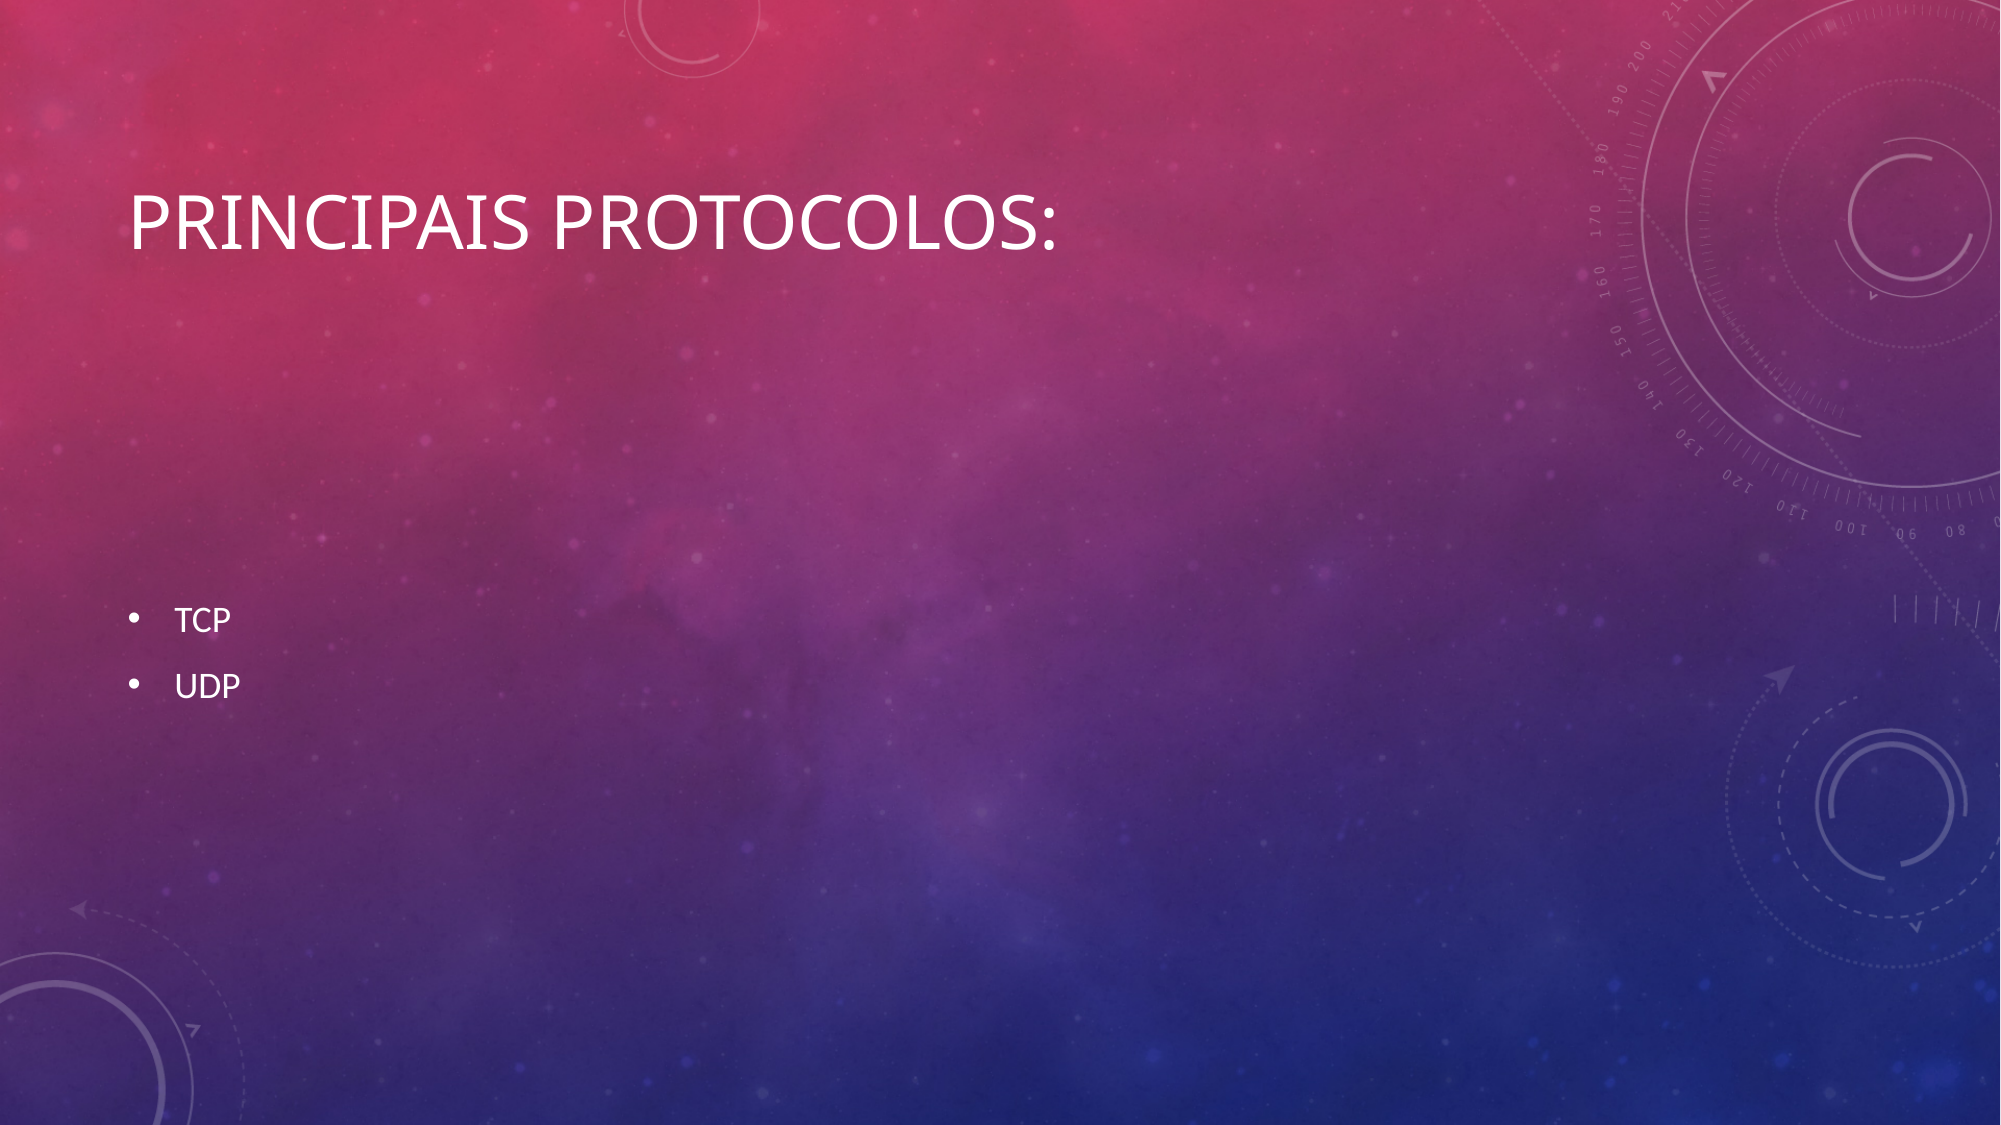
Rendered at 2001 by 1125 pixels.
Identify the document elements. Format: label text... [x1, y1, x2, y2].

picture [0, 0, 2001, 1125]
title Principais protocolos: [112, 99, 1775, 339]
list TCP UDP [112, 351, 1775, 950]
